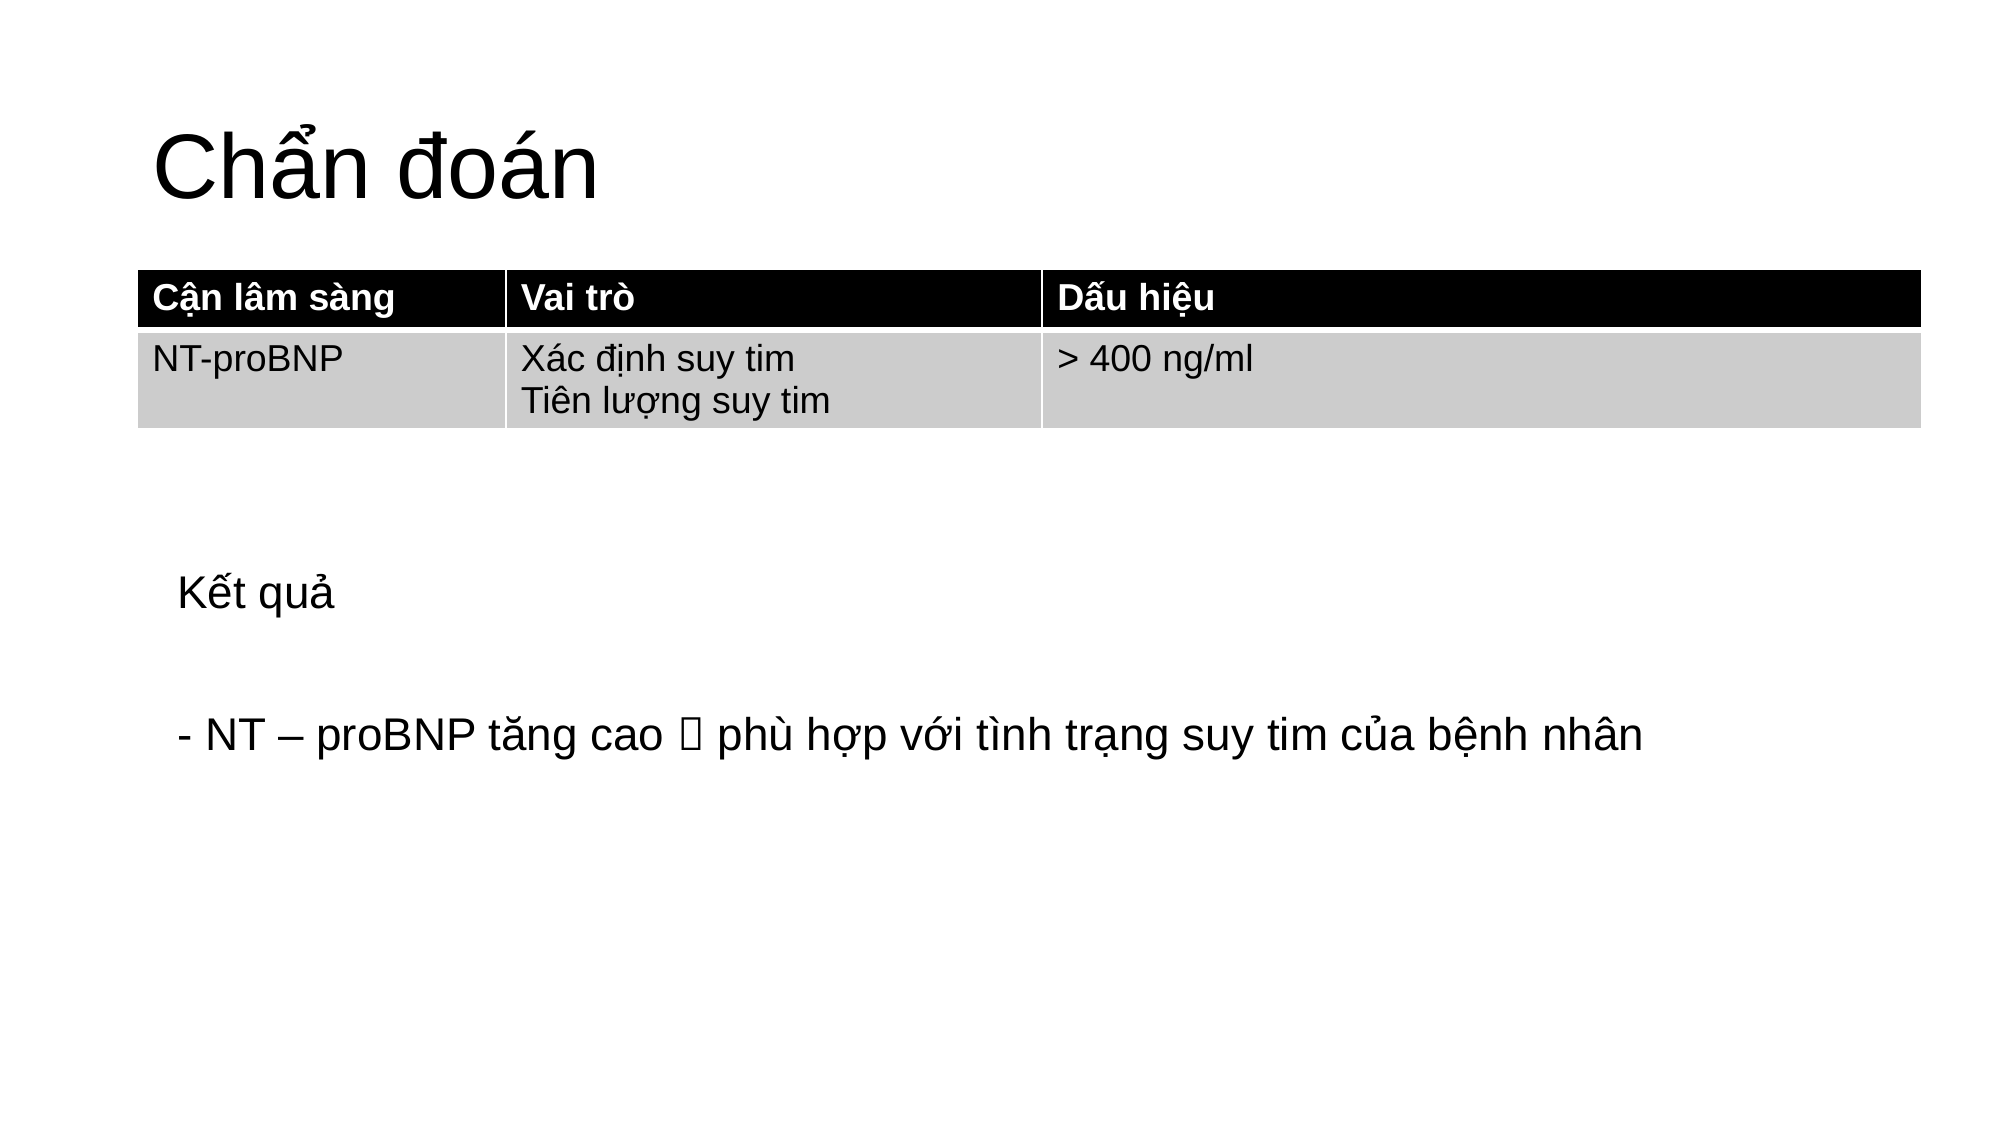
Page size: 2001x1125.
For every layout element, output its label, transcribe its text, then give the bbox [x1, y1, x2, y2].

text_box Kết quả - NT – proBNP tăng cao  phù hợp với tình trạng suy tim của bệnh nhân [162, 564, 1888, 1039]
table_cell Xác định suy tim Tiên lượng suy tim [507, 333, 1041, 428]
table_cell > 400 ng/ml [1043, 333, 1921, 428]
table_header Dấu hiệu [1043, 270, 1921, 327]
table_header Vai trò [507, 270, 1041, 327]
title Chẩn đoán [137, 59, 1863, 268]
table_header Cận lâm sàng [138, 270, 505, 327]
table_cell NT-proBNP [138, 333, 505, 428]
